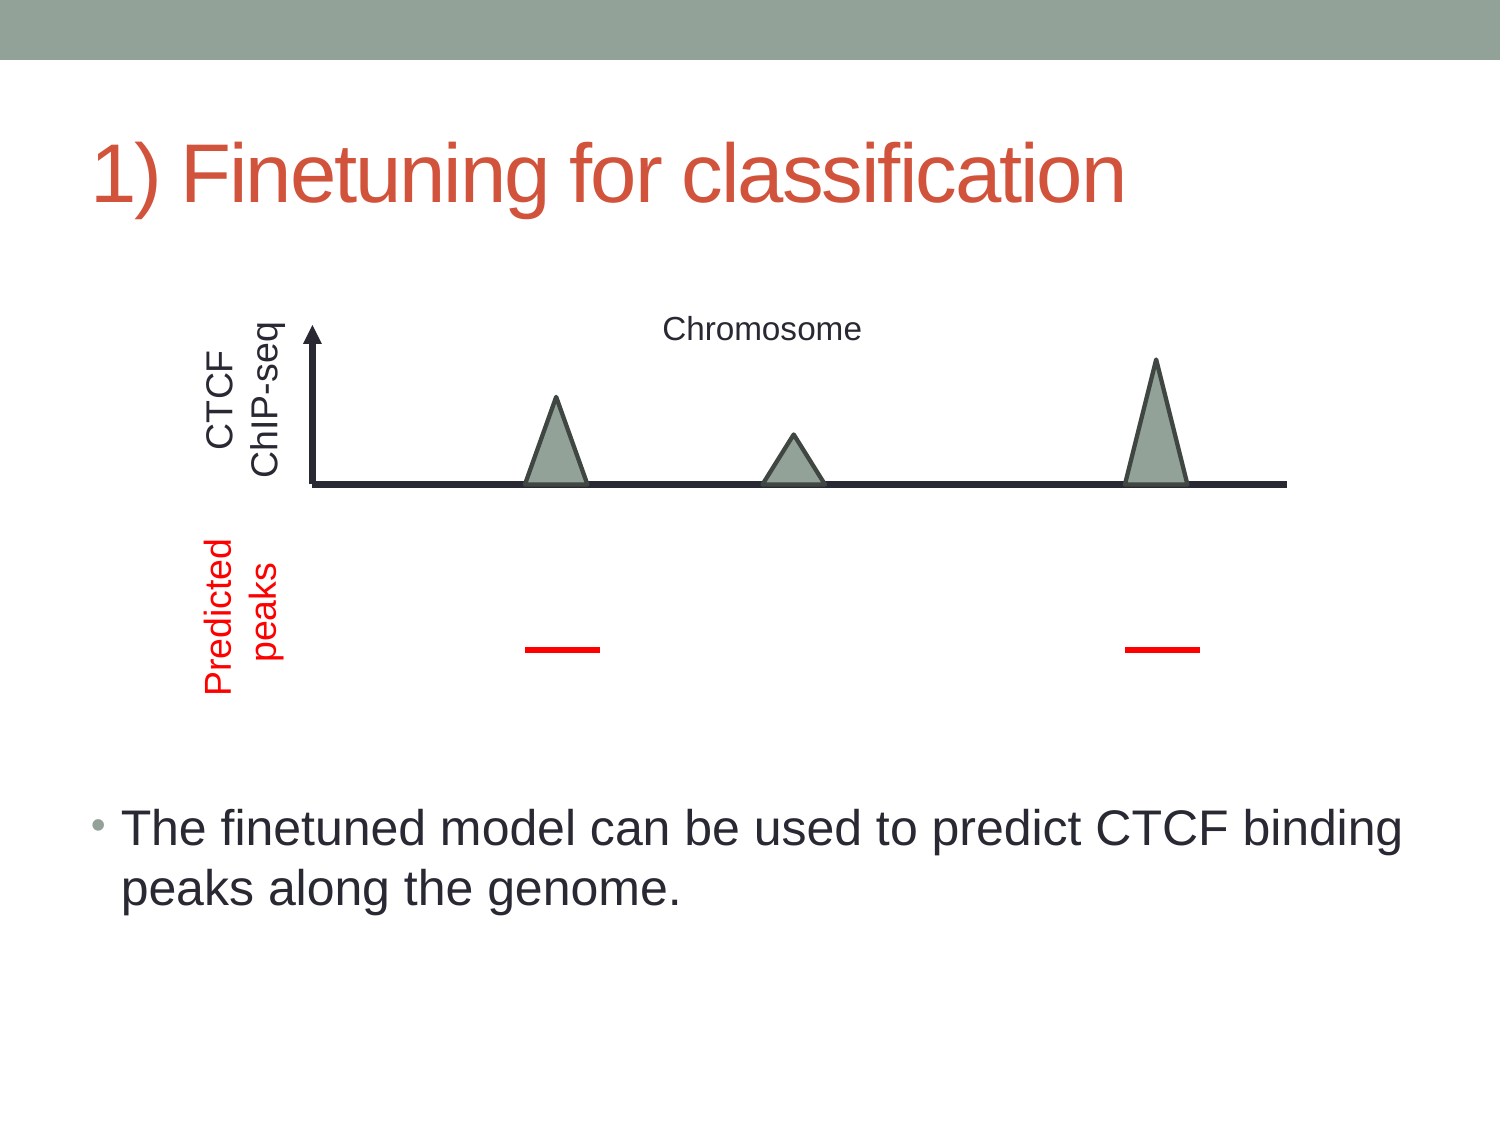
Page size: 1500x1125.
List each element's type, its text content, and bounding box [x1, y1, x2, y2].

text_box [187, 299, 1288, 501]
text_box Predicted peaks [185, 512, 291, 713]
title 1) Finetuning for classification [75, 87, 1425, 250]
list The finetuned model can be used to predict CTCF binding peaks along the genome. [75, 787, 1426, 1013]
